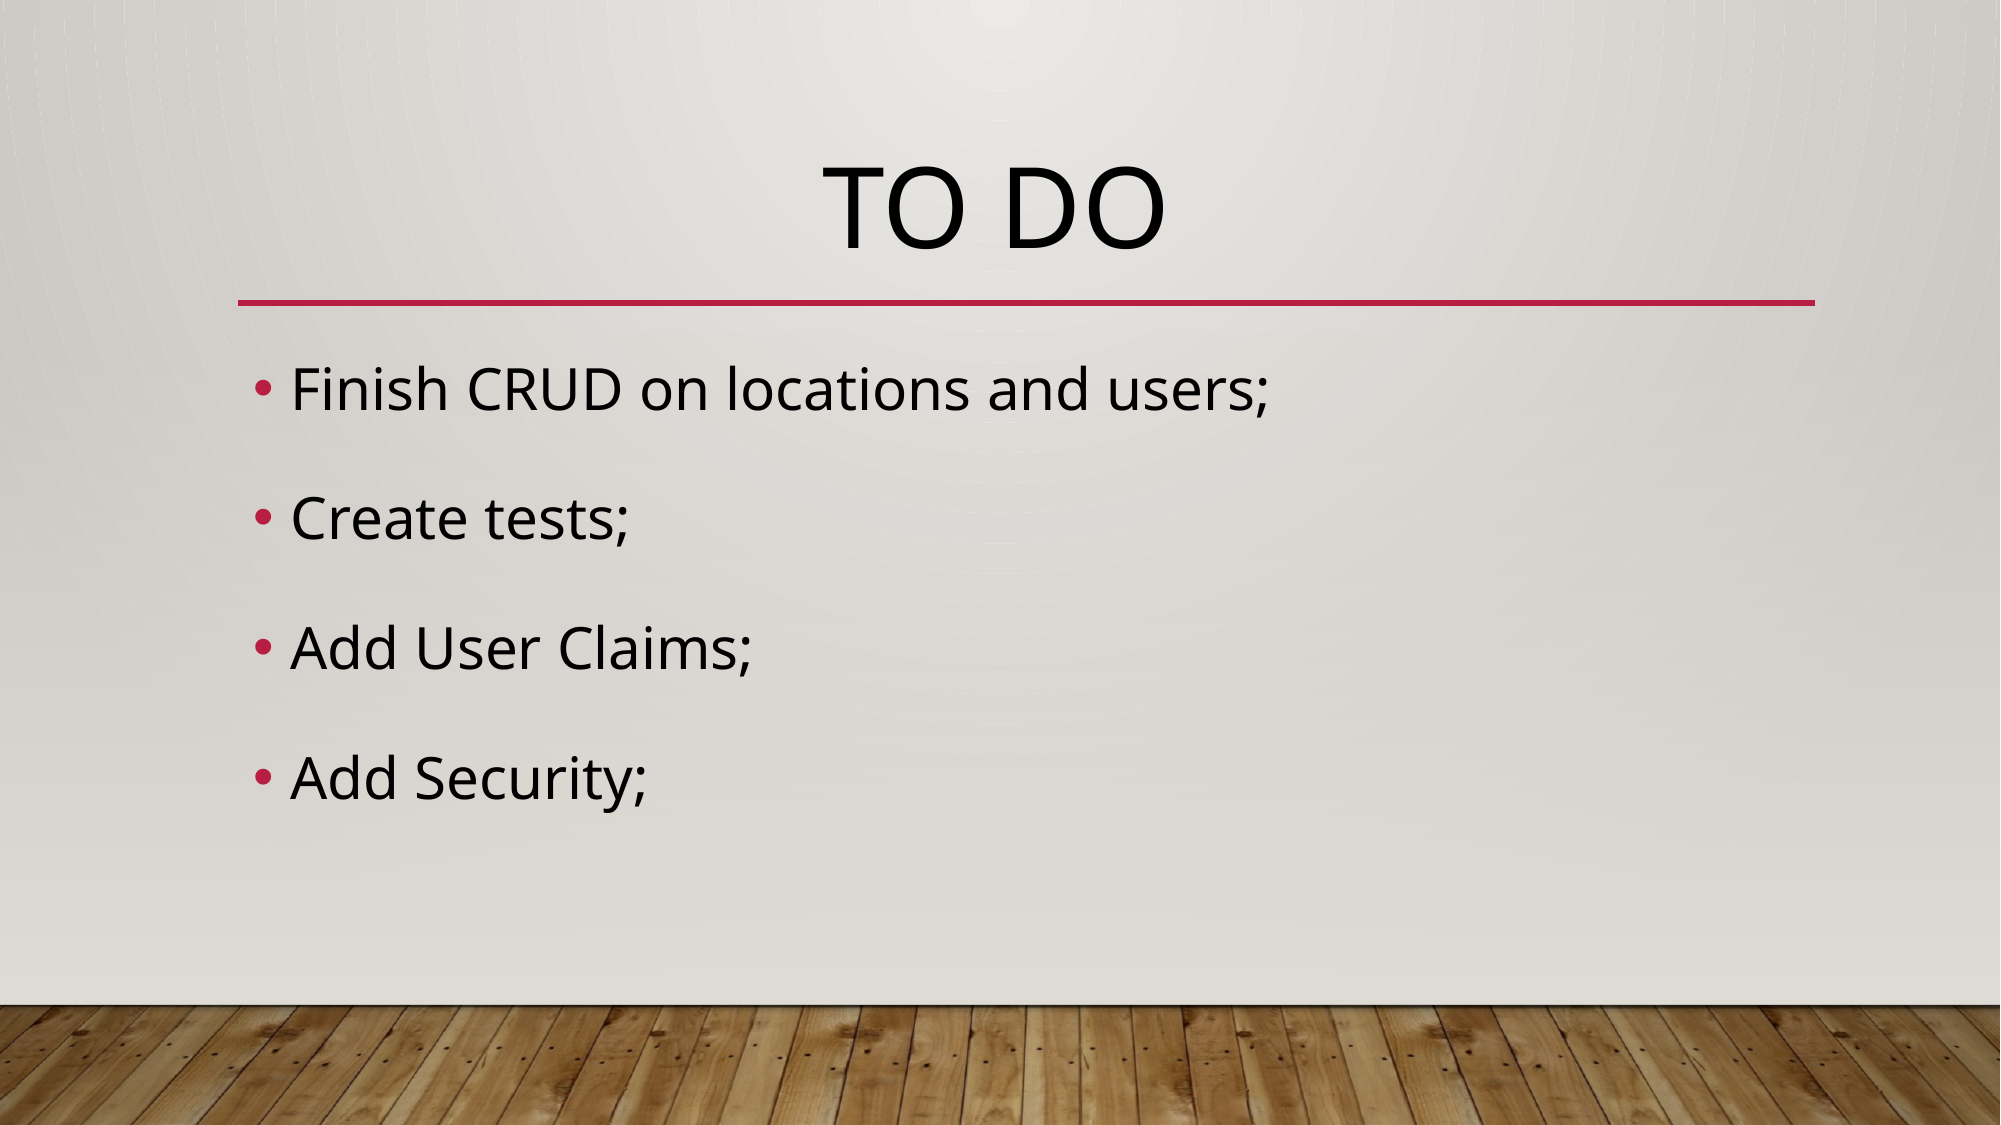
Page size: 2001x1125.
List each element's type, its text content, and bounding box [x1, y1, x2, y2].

picture [0, 1005, 2000, 1125]
title To do [208, 143, 1784, 240]
list Finish CRUD on locations and users; Create tests; Add User Claims; Add Security; [238, 330, 1887, 949]
